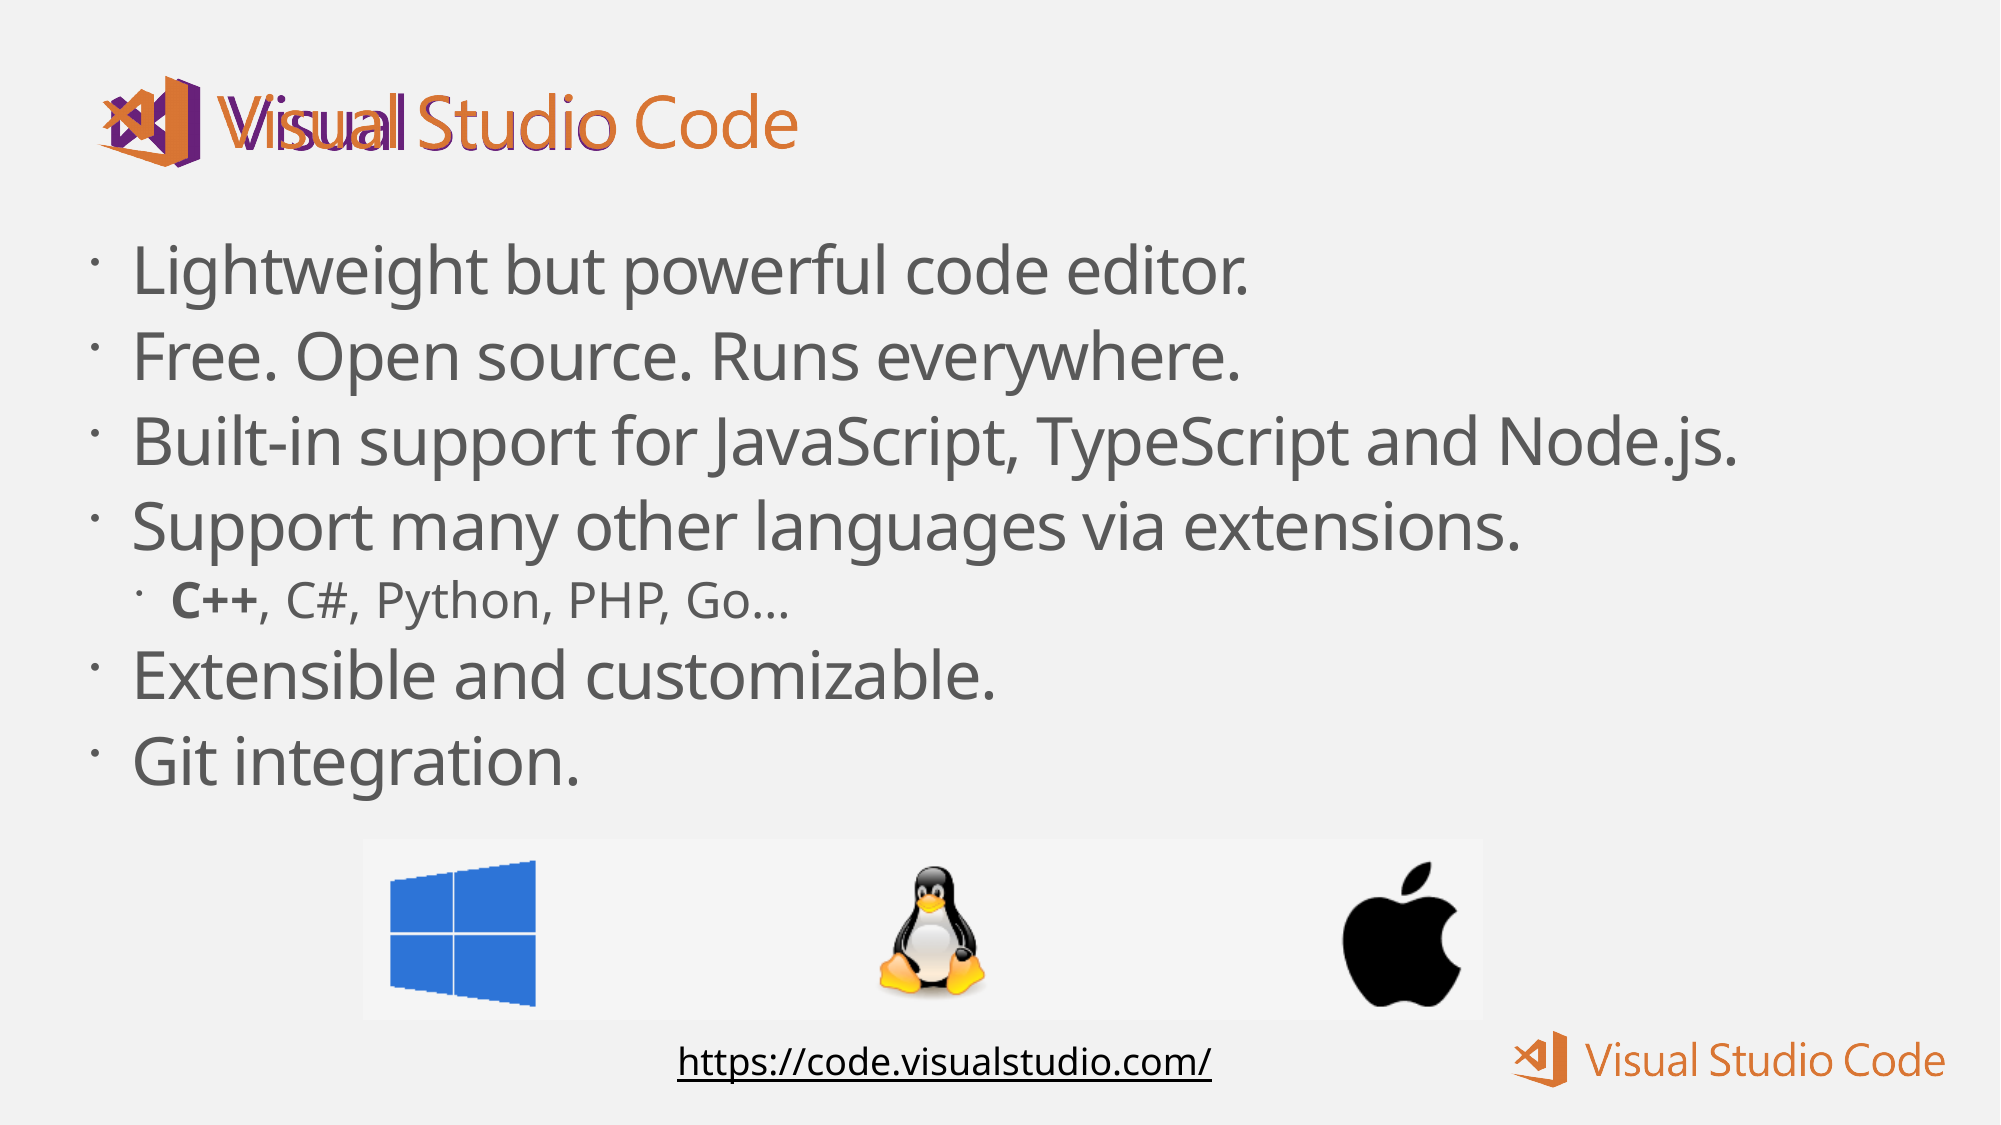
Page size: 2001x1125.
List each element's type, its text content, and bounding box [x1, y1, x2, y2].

picture [57, 35, 856, 206]
list Lightweight but powerful code editor. Free. Open source. Runs everywhere. Built-in support for JavaScript, TypeScript and Node.js. Support many other languages via extensions. C++, C#, Python, PHP, Go… Extensible and customizable. Git integration. [85, 237, 1915, 910]
picture [362, 839, 1483, 1021]
text_box https://code.visualstudio.com/ [662, 1031, 1237, 1097]
picture [1486, 1006, 1981, 1112]
